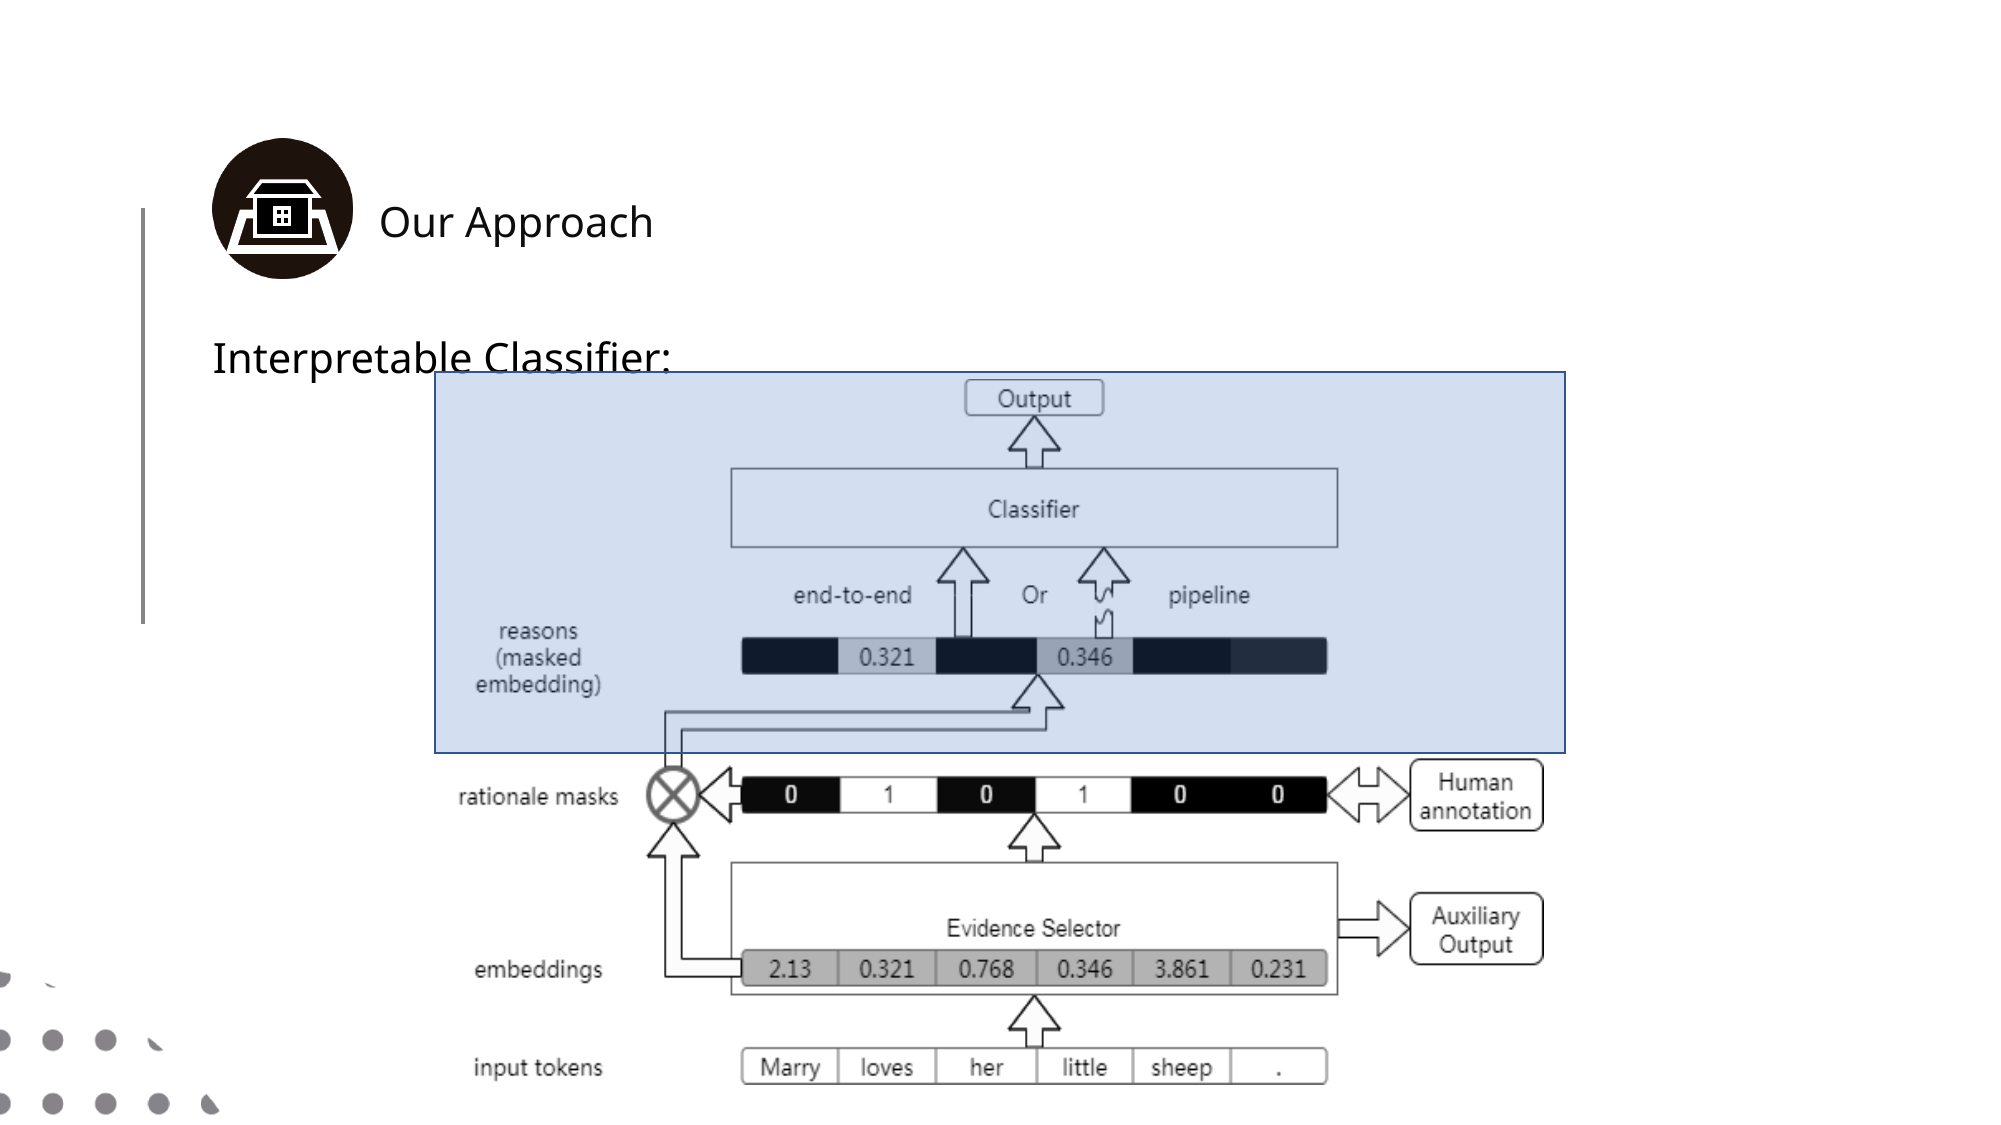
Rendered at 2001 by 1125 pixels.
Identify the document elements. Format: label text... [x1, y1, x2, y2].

picture [456, 379, 1544, 1085]
picture [0, 966, 296, 1125]
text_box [212, 138, 687, 279]
text_box [434, 371, 1566, 754]
text_box Interpretable Classifier: [198, 309, 1004, 390]
